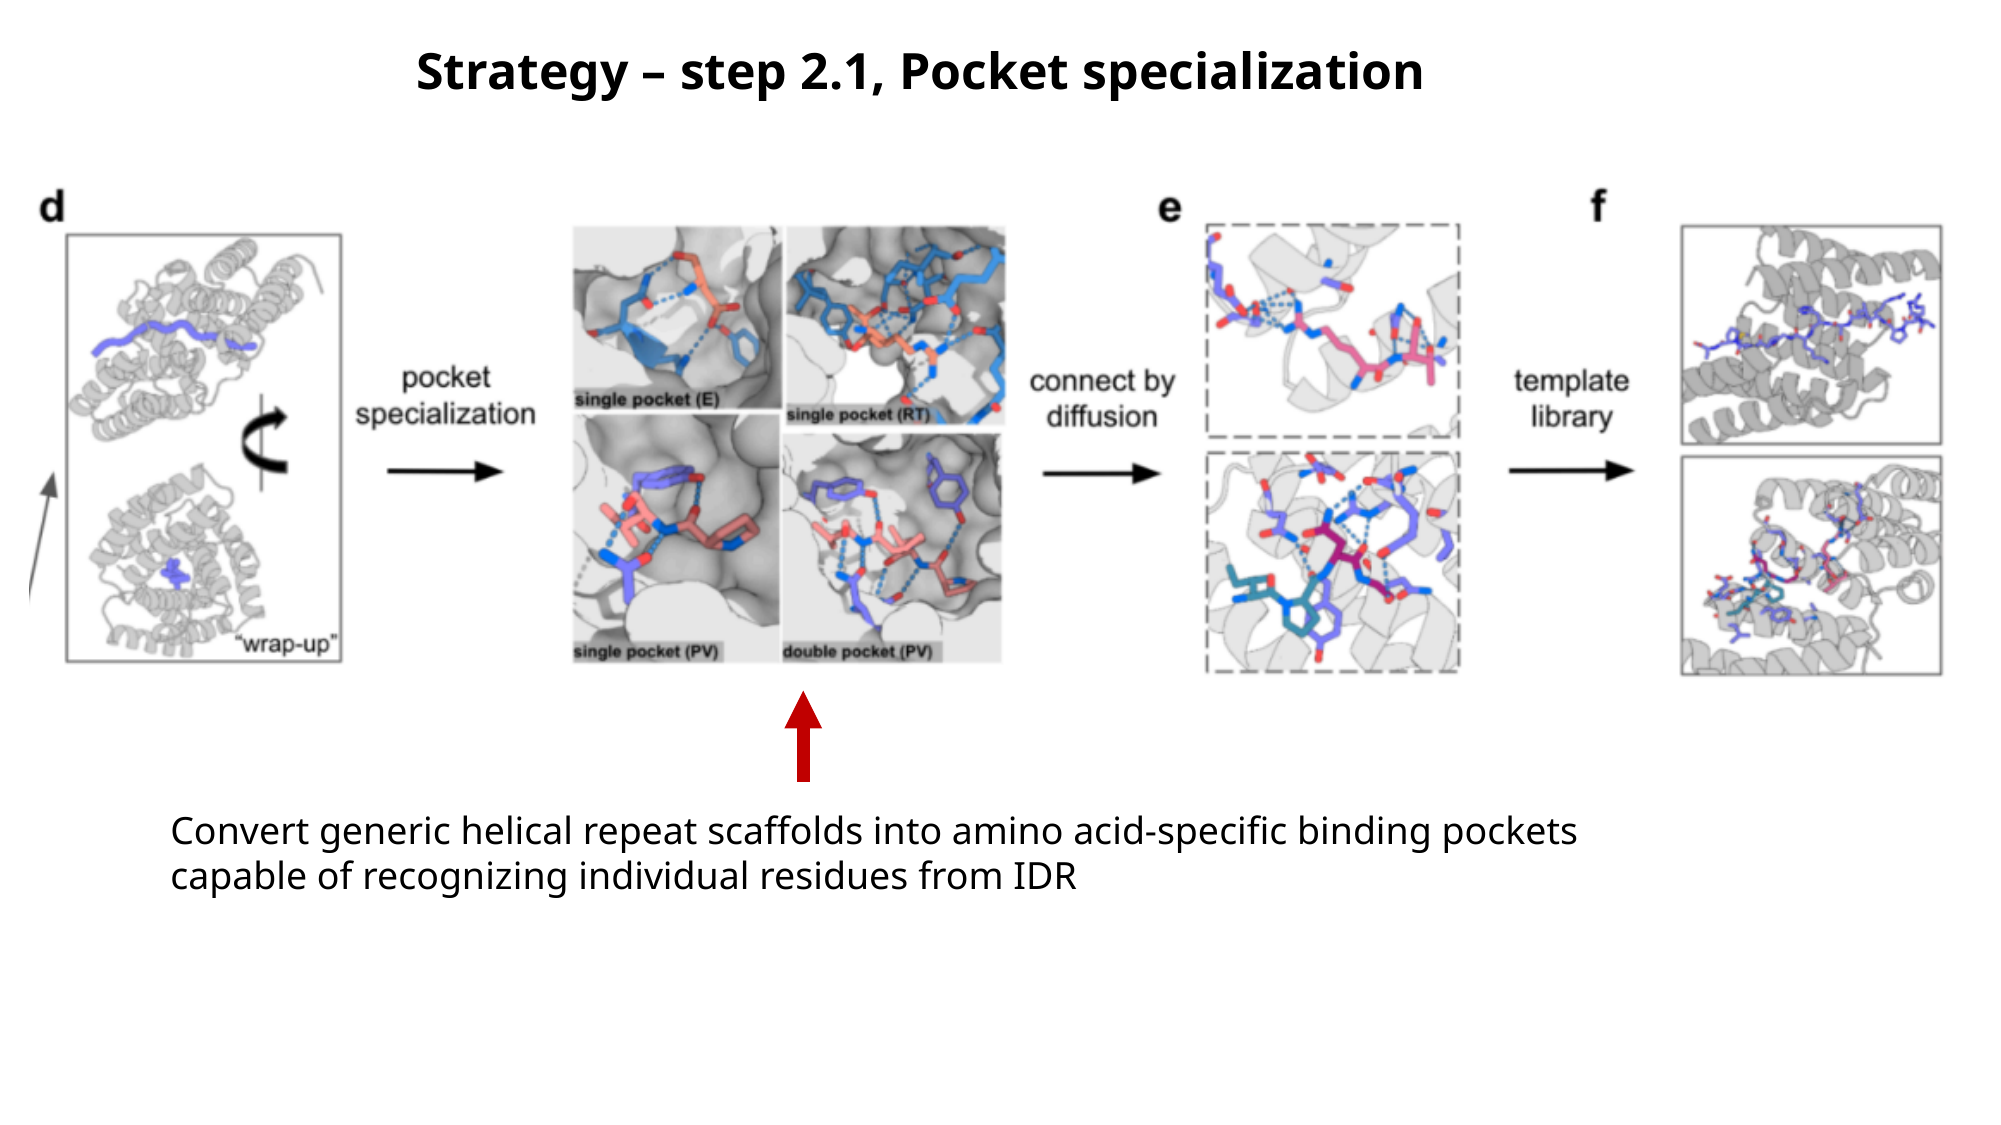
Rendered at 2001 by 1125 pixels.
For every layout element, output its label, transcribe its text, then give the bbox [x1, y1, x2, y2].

text_box Convert generic helical repeat scaffolds into amino acid-specific binding pockets capable of recognizing individual residues from IDR [155, 799, 1605, 905]
text_box Strategy – step 2.1, Pocket specialization [401, 31, 1441, 107]
picture [29, 167, 1971, 697]
